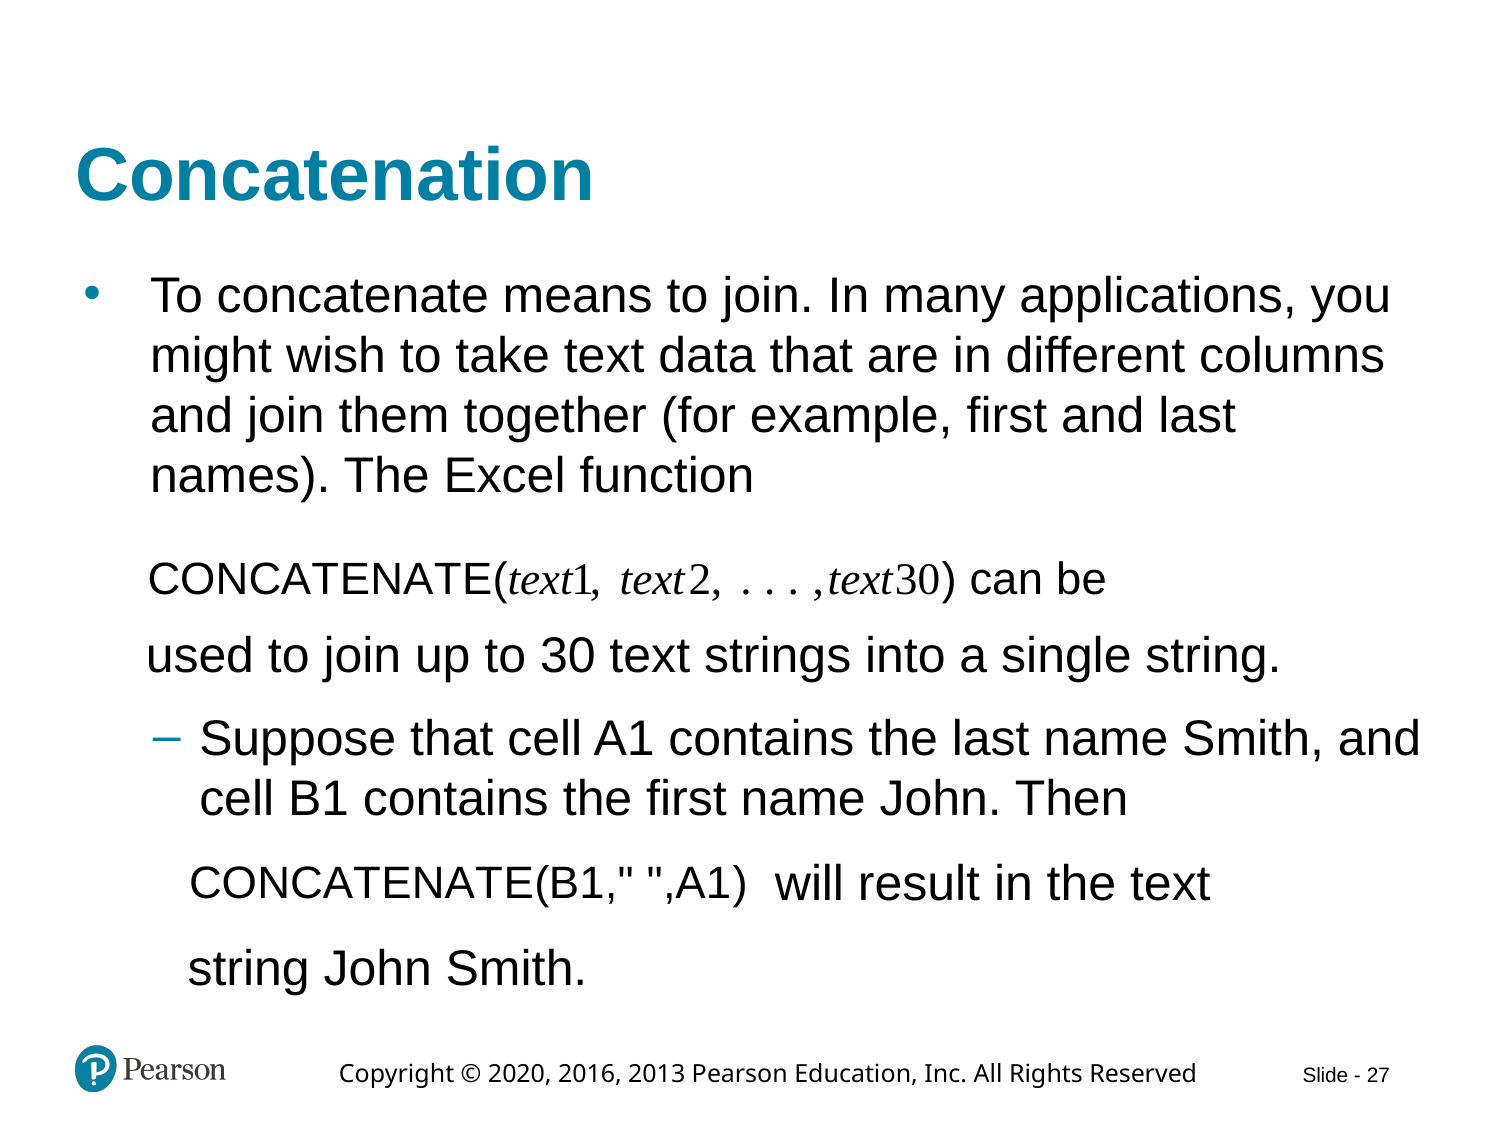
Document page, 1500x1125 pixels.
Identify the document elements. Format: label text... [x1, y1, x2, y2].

list To concatenate means to join. In many applications, you might wish to take text data that are in different columns and join them together (for example, first and last names). The Excel function [75, 262, 1425, 539]
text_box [187, 860, 751, 912]
list will result in the text [774, 850, 1238, 918]
list string John Smith. [187, 935, 610, 1001]
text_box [145, 556, 1111, 608]
picture [83, 1054, 109, 1079]
picture [101, 1045, 226, 1092]
picture [75, 1078, 86, 1092]
list used to join up to 30 text strings into a single string. [145, 622, 1430, 691]
title Concatenation [75, 35, 1425, 216]
picture [75, 1045, 90, 1061]
list Suppose that cell A1 contains the last name Smith, and cell B1 contains the first name John. Then [77, 705, 1428, 841]
